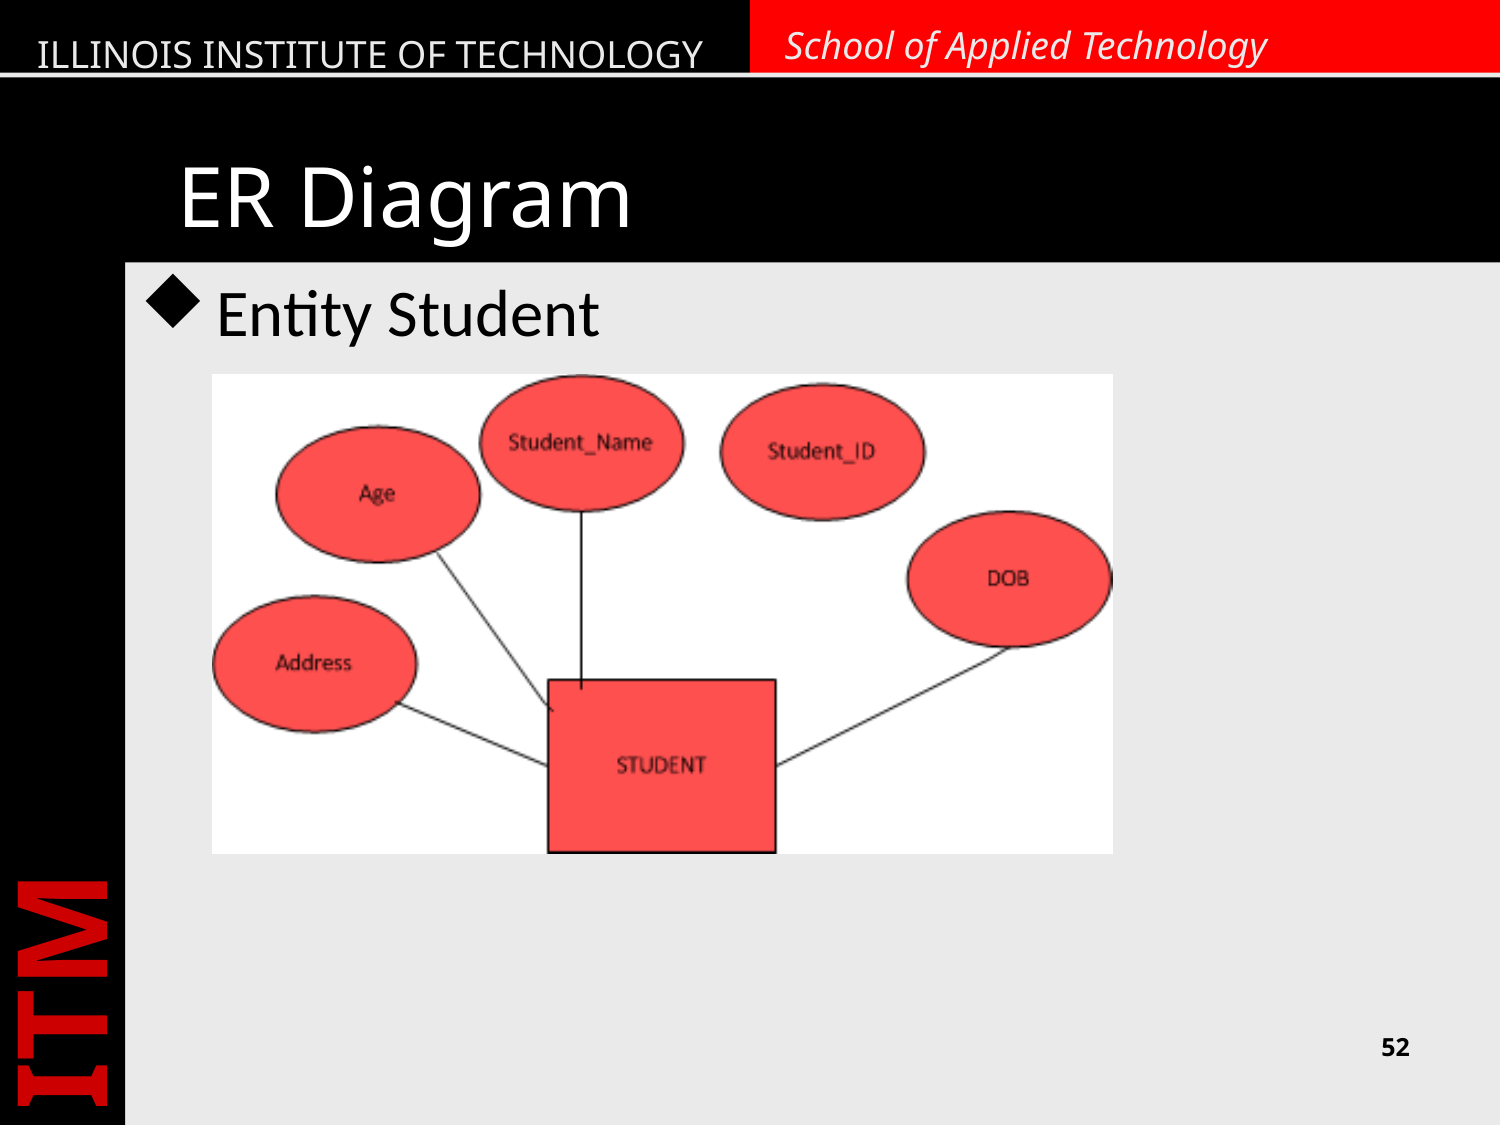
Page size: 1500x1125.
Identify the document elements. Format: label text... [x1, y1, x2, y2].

list Entity Student [124, 262, 1426, 1006]
slide_number 52 [1074, 1024, 1426, 1103]
picture [212, 374, 1113, 854]
title ER Diagram [162, 124, 1426, 262]
